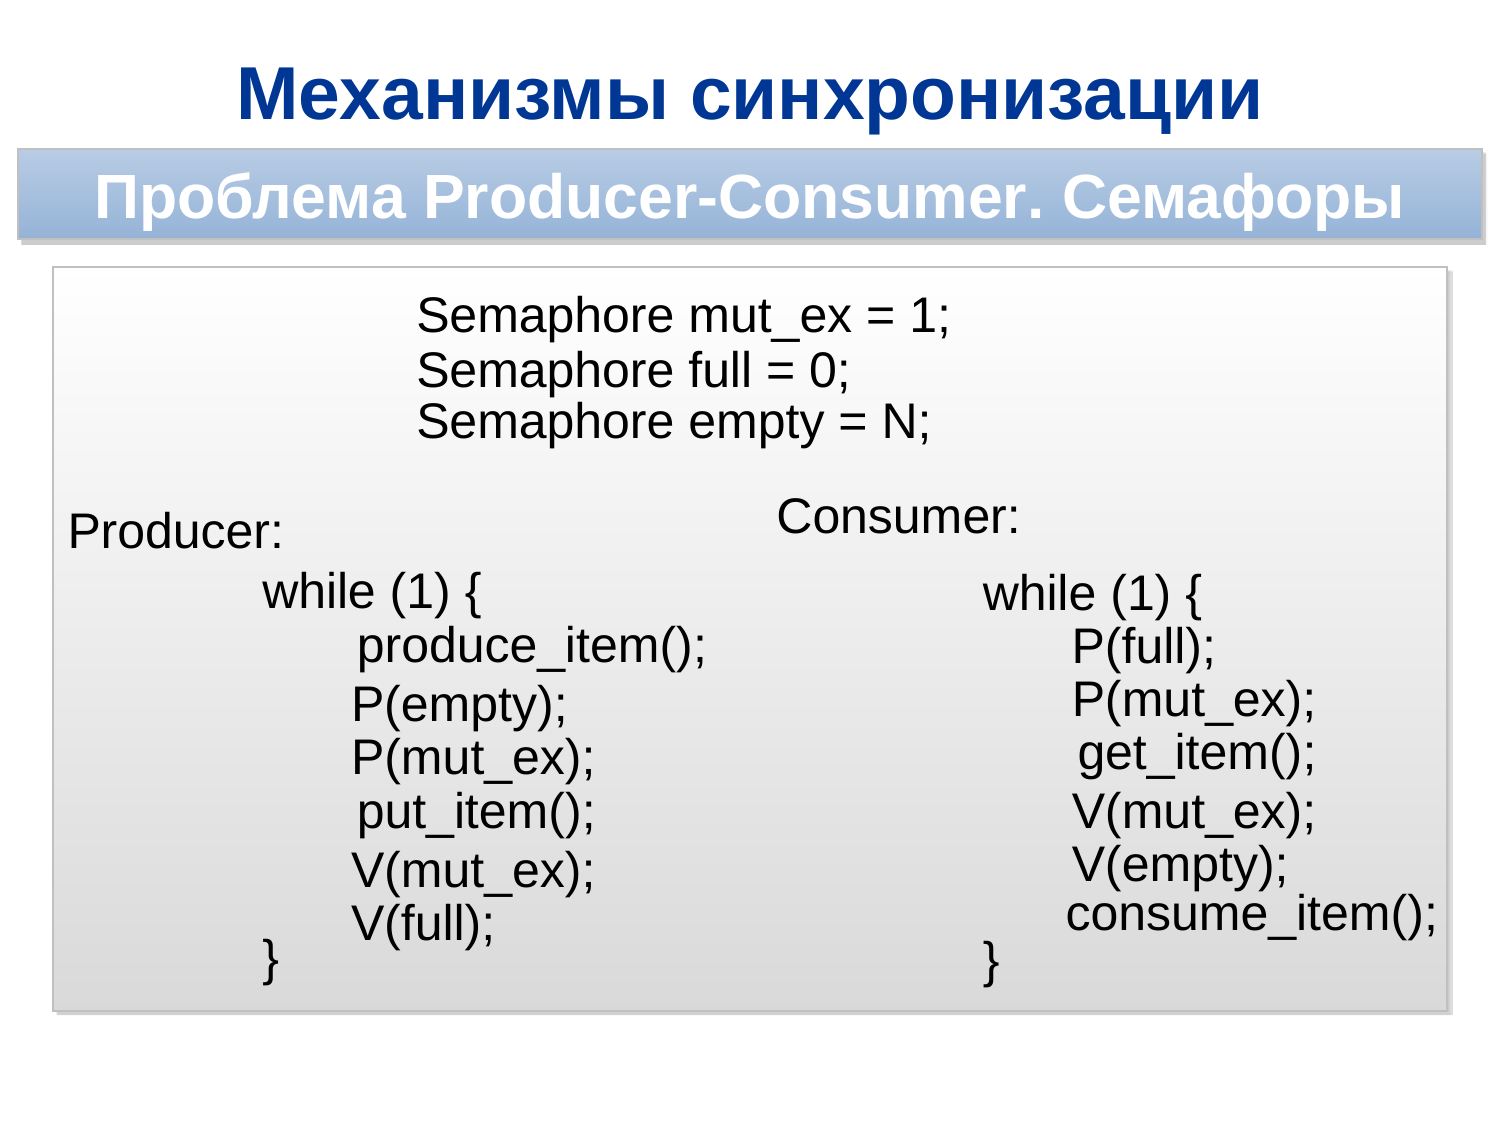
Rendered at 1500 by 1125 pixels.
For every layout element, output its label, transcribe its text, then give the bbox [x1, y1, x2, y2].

text_box while (1) { [968, 552, 1276, 628]
text_box put_item(); [342, 771, 650, 829]
text_box P(mut_ex); [336, 717, 620, 793]
text_box V(full); [336, 905, 715, 958]
text_box while (1) { [247, 550, 555, 626]
text_box Semaphore empty = N; [401, 381, 1087, 456]
text_box V(mut_ex); [336, 829, 715, 905]
text_box Проблема Producer-Consumer. Семафоры [17, 149, 1483, 239]
text_box Semaphore full = 0; [401, 329, 1087, 381]
text_box consume_item(); [1050, 873, 1471, 948]
text_box P(full); [1056, 605, 1235, 681]
text_box P(empty); [336, 664, 715, 740]
text_box V(mut_ex); [1057, 771, 1436, 846]
text_box Producer: [52, 491, 361, 567]
text_box Semaphore mut_ex = 1; [401, 274, 1087, 329]
text_box produce_item(); [342, 605, 762, 681]
text_box } [247, 918, 555, 994]
text_box P(mut_ex); [1057, 658, 1436, 734]
text_box Consumer: [761, 475, 1069, 551]
text_box get_item(); [1062, 734, 1364, 771]
text_box [53, 267, 1447, 1012]
text_box V(empty); [1057, 846, 1436, 899]
title Механизмы синхронизации [52, 38, 1448, 141]
text_box } [968, 920, 1276, 996]
